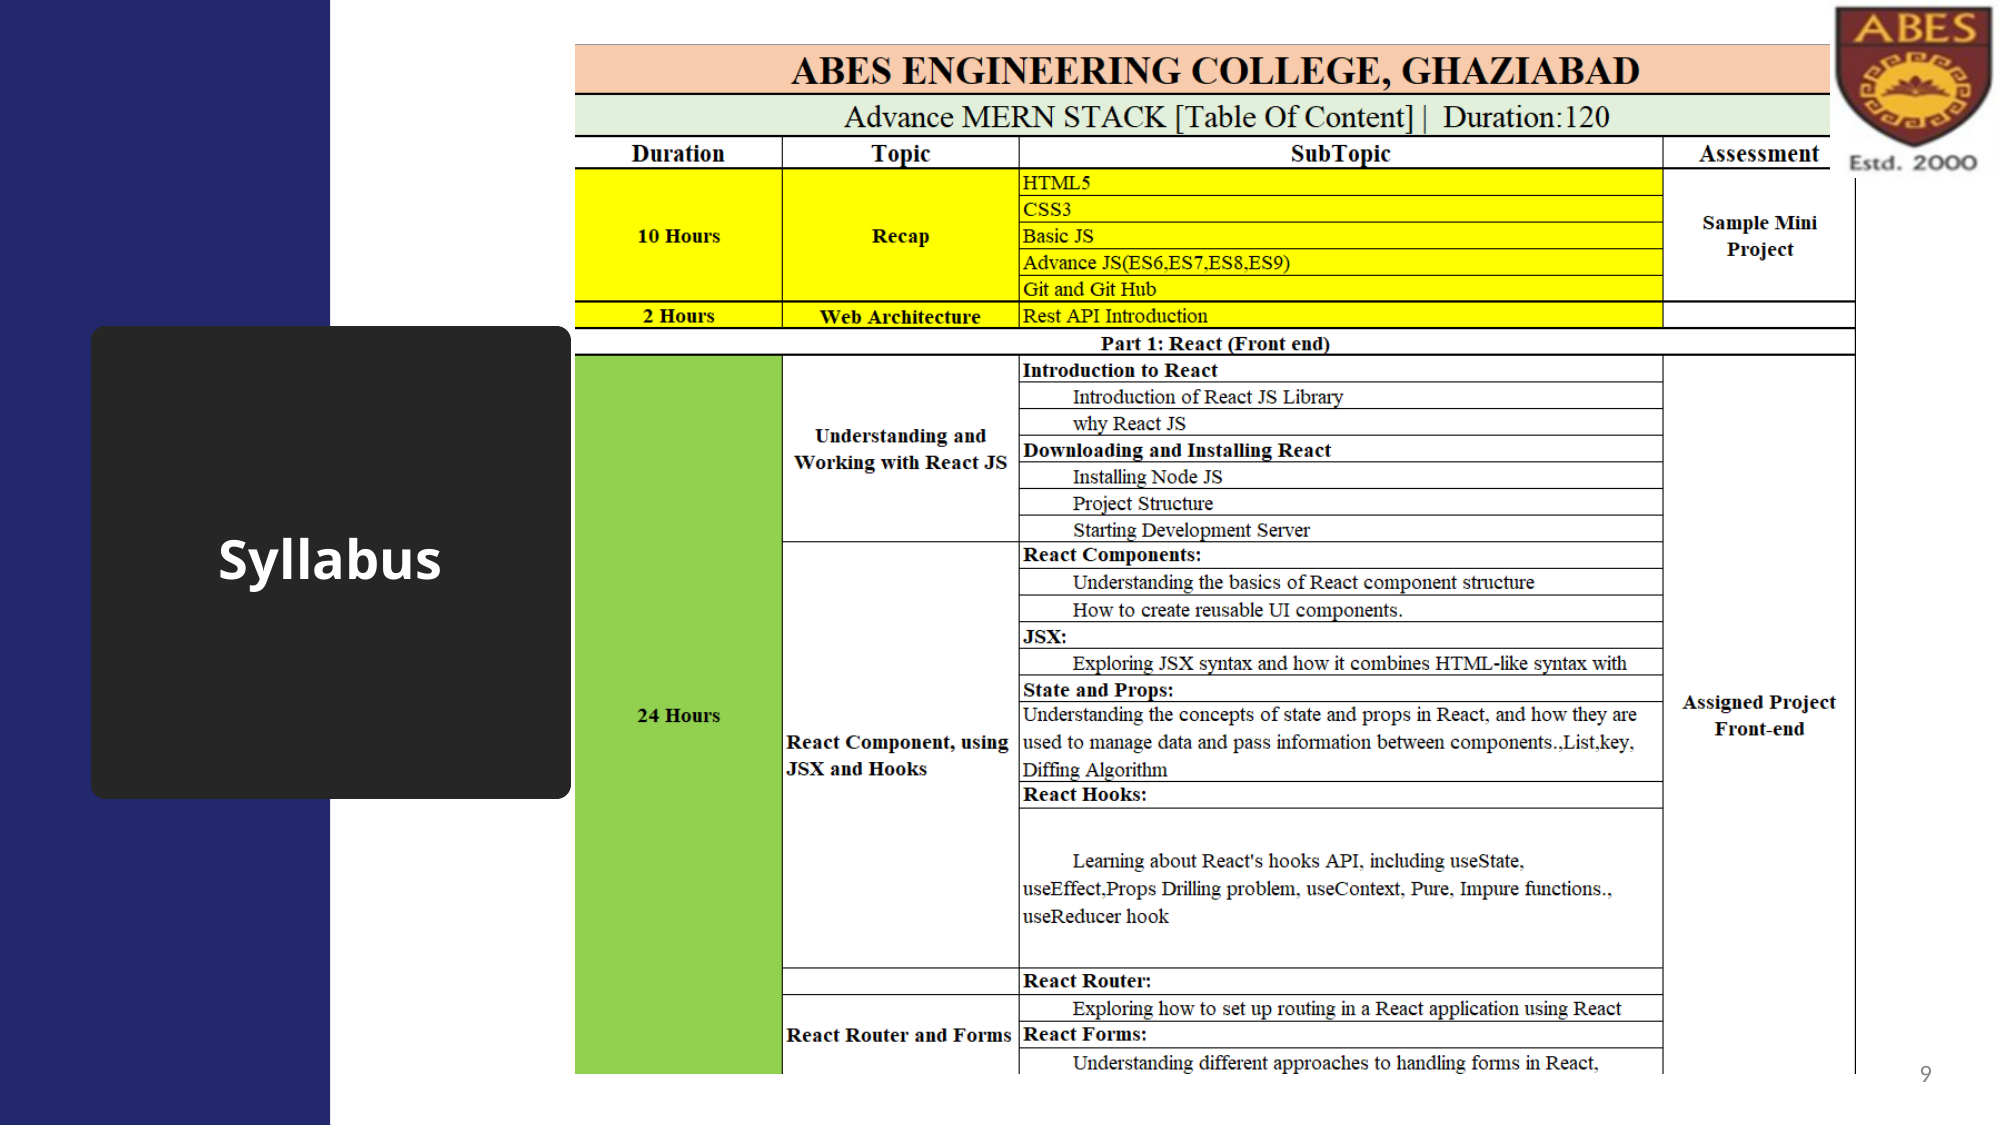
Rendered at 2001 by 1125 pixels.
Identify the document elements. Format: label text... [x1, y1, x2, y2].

text_box [331, 0, 2000, 1125]
slide_number 9 [1855, 1042, 1948, 1103]
text_box [0, 0, 331, 1125]
picture [575, 0, 2000, 1074]
title Syllabus [105, 340, 557, 785]
